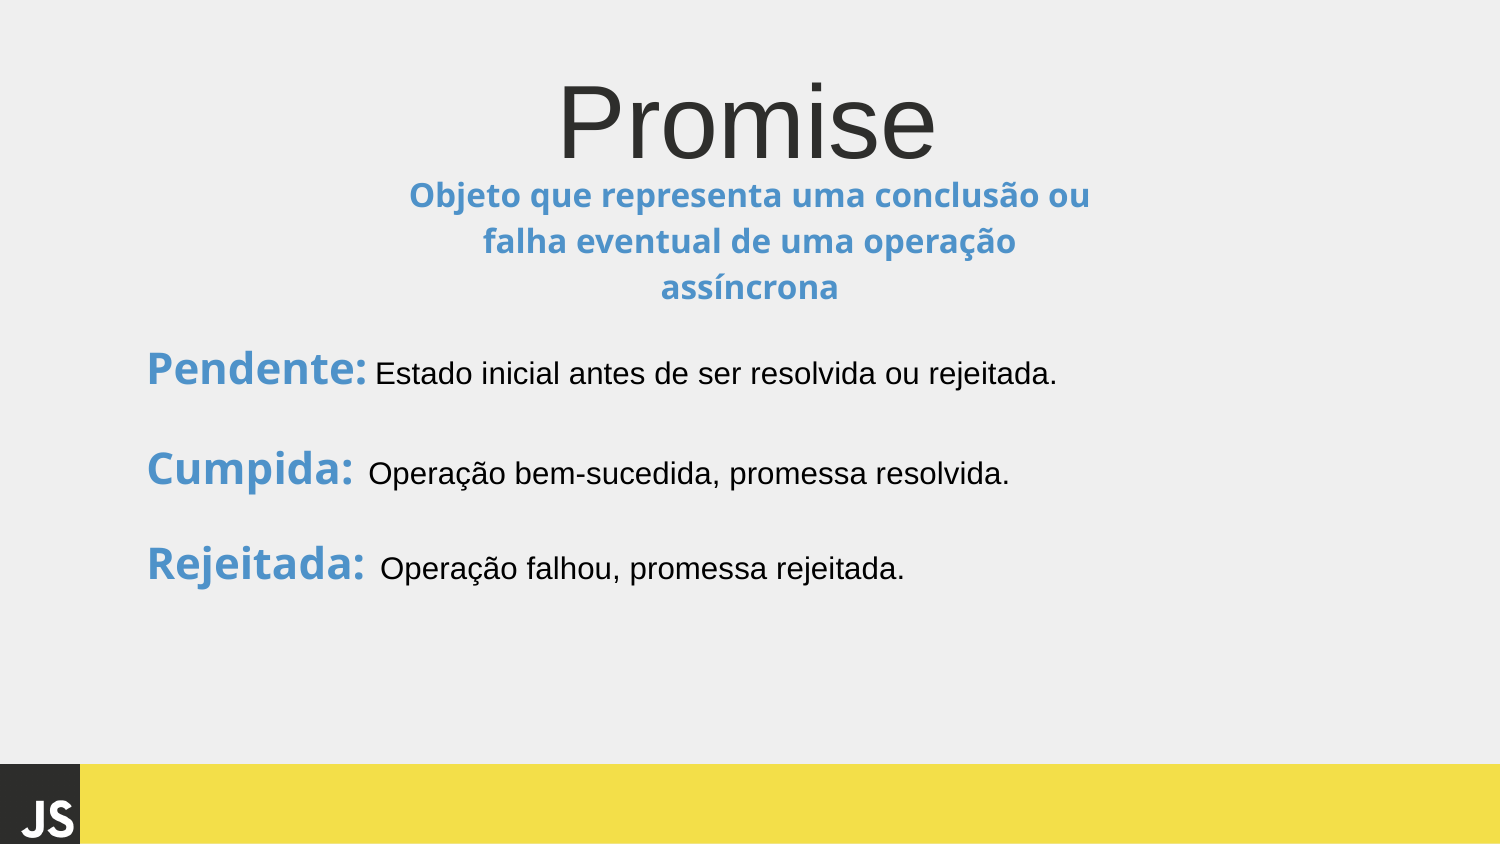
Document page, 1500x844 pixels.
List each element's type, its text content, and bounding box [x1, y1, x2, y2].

text_box Objeto que representa uma conclusão ou falha eventual de uma operação assíncrona [386, 153, 1114, 268]
picture [0, 763, 80, 844]
text_box Cumpida: Operação bem-sucedida, promessa resolvida. [131, 417, 1057, 512]
text_box Rejeitada: Operação falhou, promessa rejeitada. [131, 512, 1057, 686]
text_box Pendente: Estado inicial antes de ser resolvida ou rejeitada. [131, 317, 1087, 449]
text_box [80, 764, 1500, 844]
text_box Promise [88, 63, 1408, 212]
